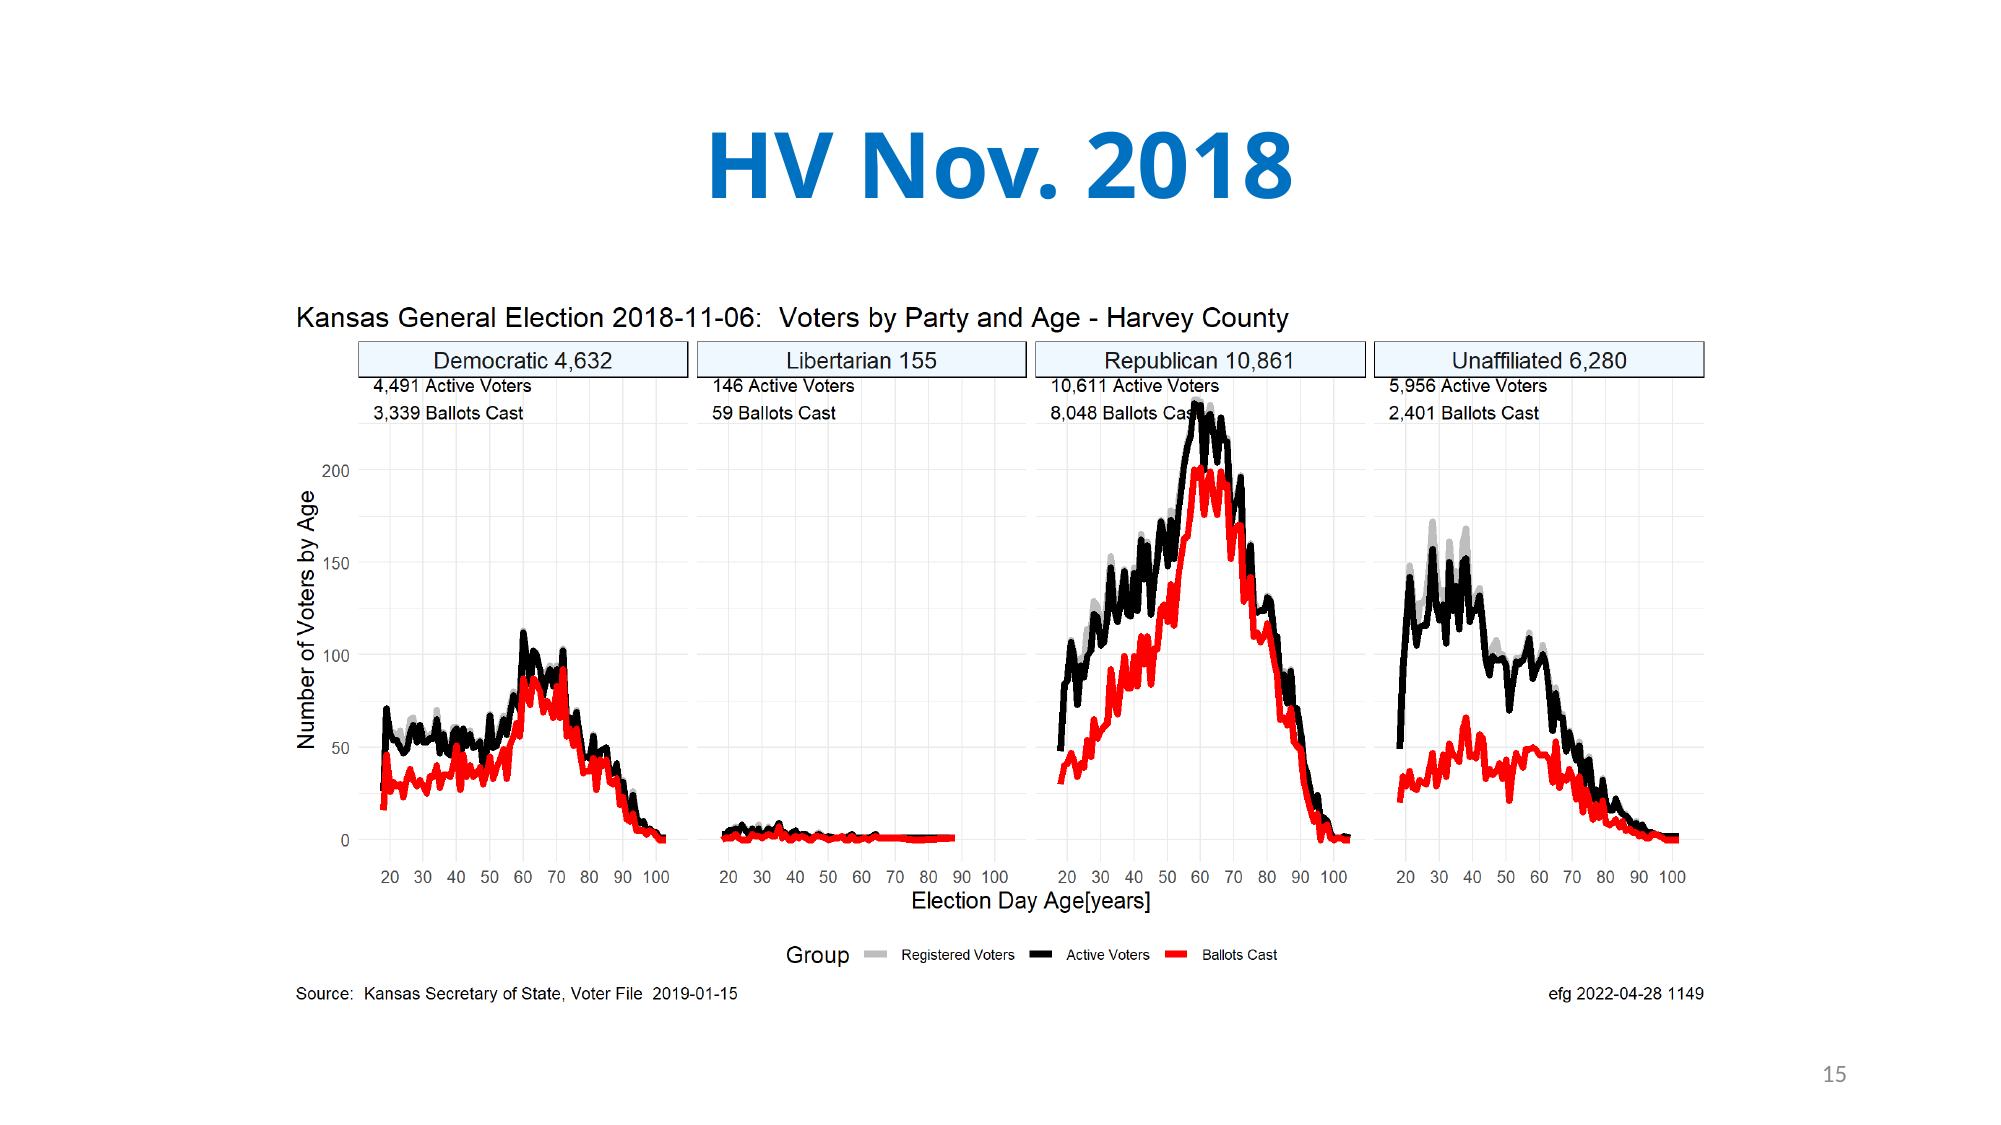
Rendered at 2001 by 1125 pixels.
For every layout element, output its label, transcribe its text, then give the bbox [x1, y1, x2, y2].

slide_number ‹#› [1412, 1042, 1863, 1103]
title HV Nov. 2018 [137, 59, 1863, 278]
picture [287, 297, 1713, 1011]
